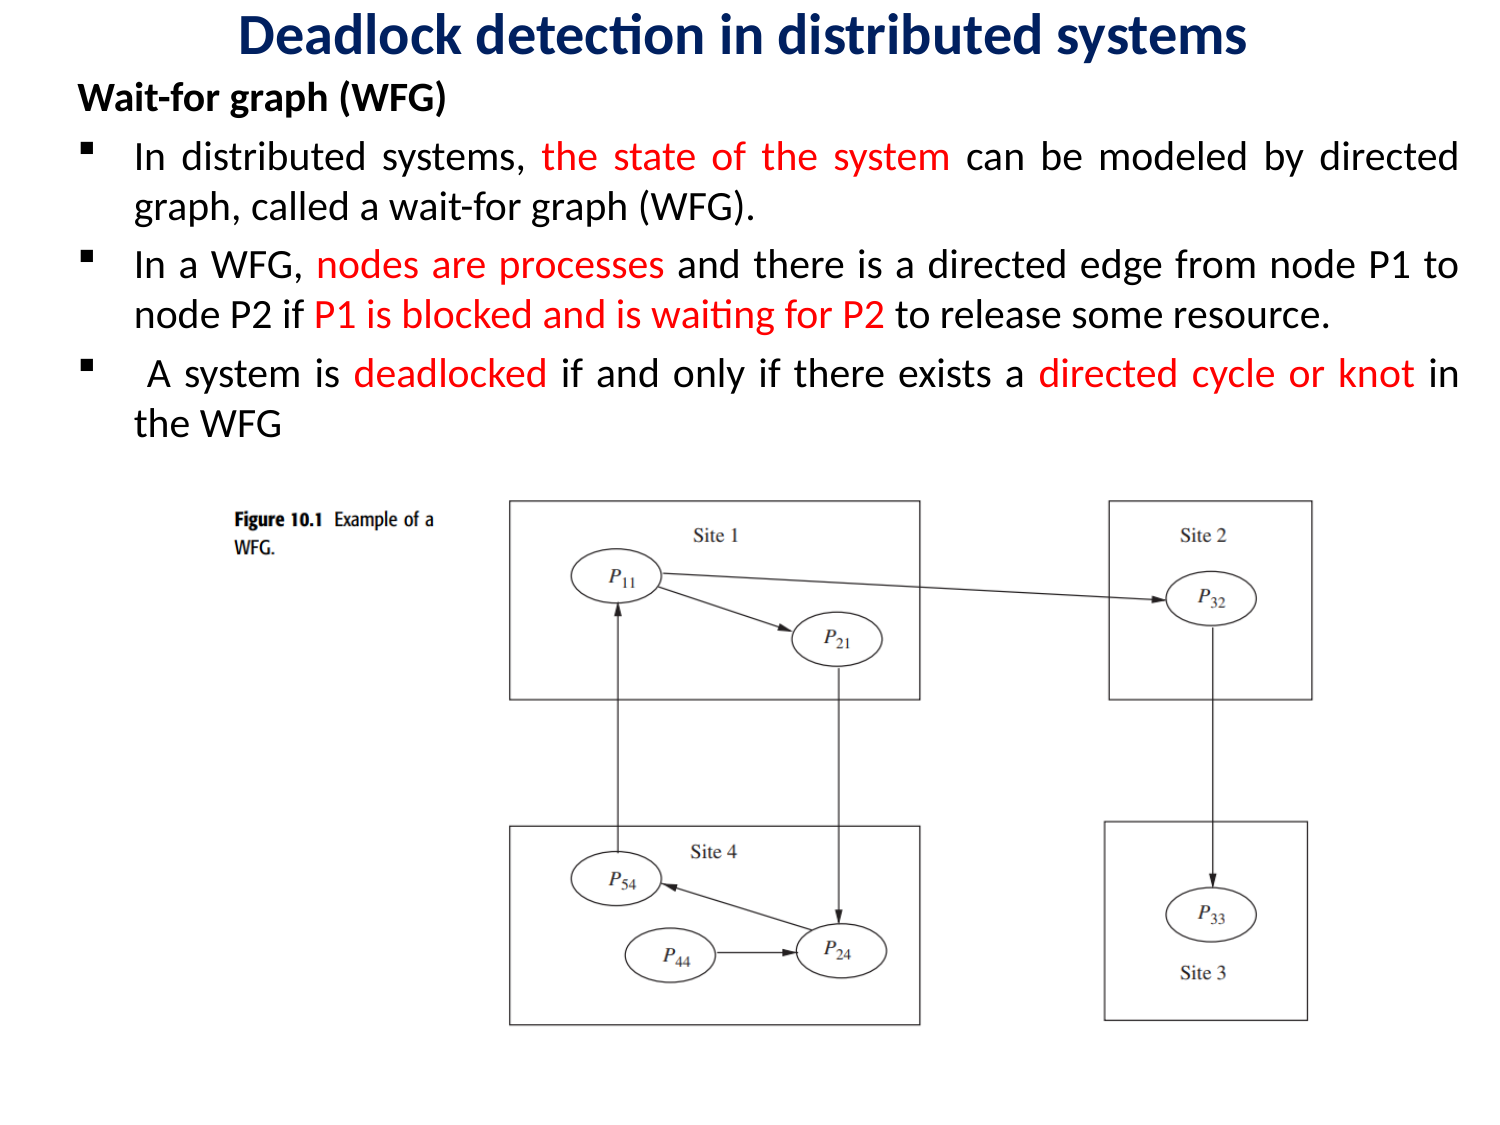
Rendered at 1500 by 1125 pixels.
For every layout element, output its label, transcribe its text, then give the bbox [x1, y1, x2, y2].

list Wait-for graph (WFG) In distributed systems, the state of the system can be modeled by directed graph, called a wait-for graph (WFG). In a WFG, nodes are processes and there is a directed edge from node P1 to node P2 if P1 is blocked and is waiting for P2 to release some resource. A system is deadlocked if and only if there exists a directed cycle or knot in the WFG [62, 62, 1475, 1000]
title Deadlock detection in distributed systems [75, 0, 1425, 62]
picture [212, 474, 1358, 1066]
